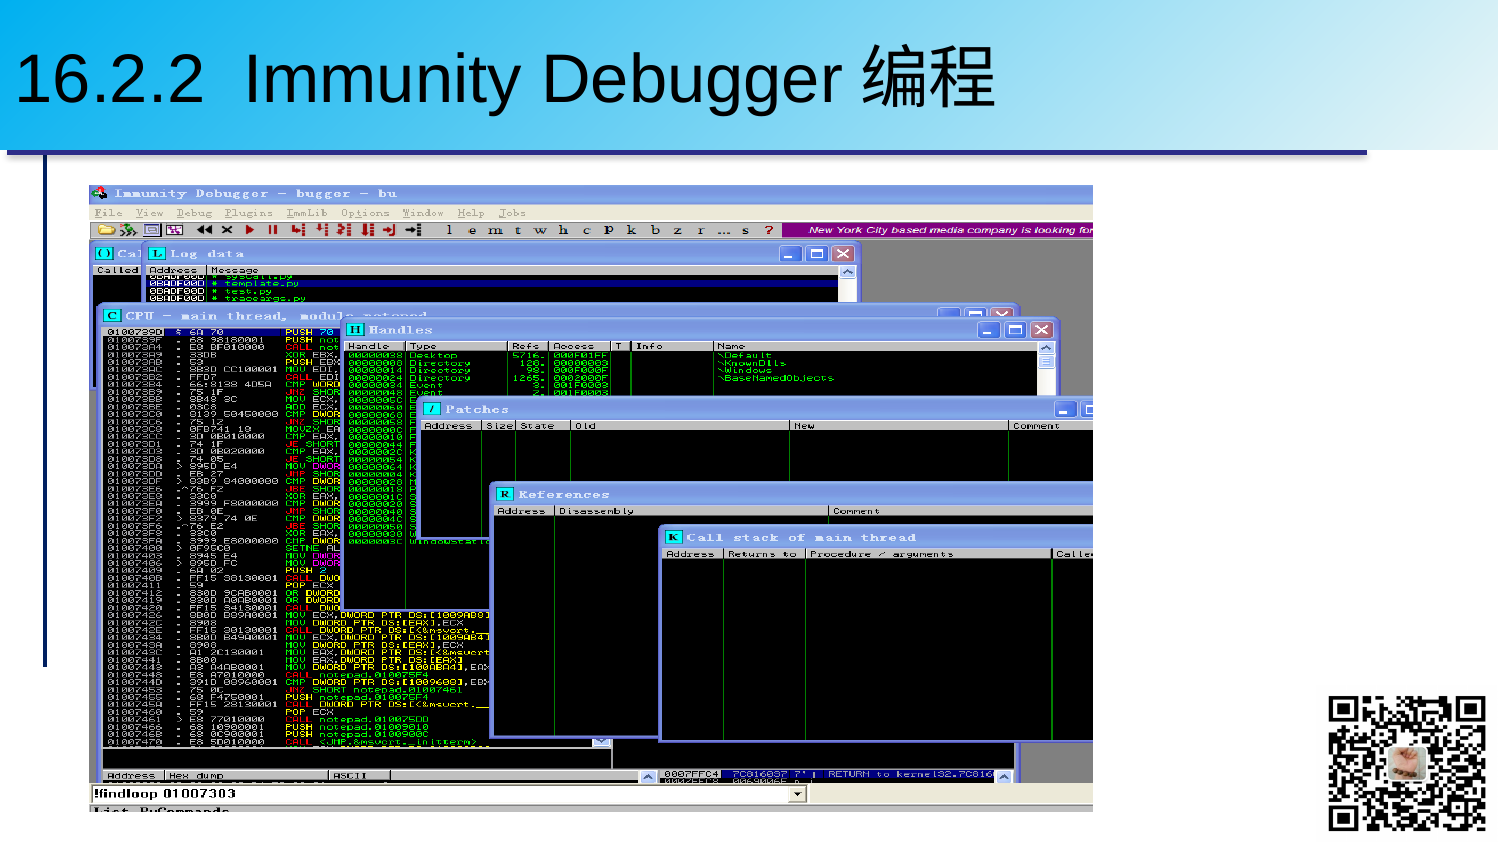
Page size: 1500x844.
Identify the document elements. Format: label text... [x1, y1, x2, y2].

title 16.2.2 Immunity Debugger编程 [0, 0, 1499, 151]
picture [88, 184, 1093, 812]
picture [1316, 685, 1498, 842]
